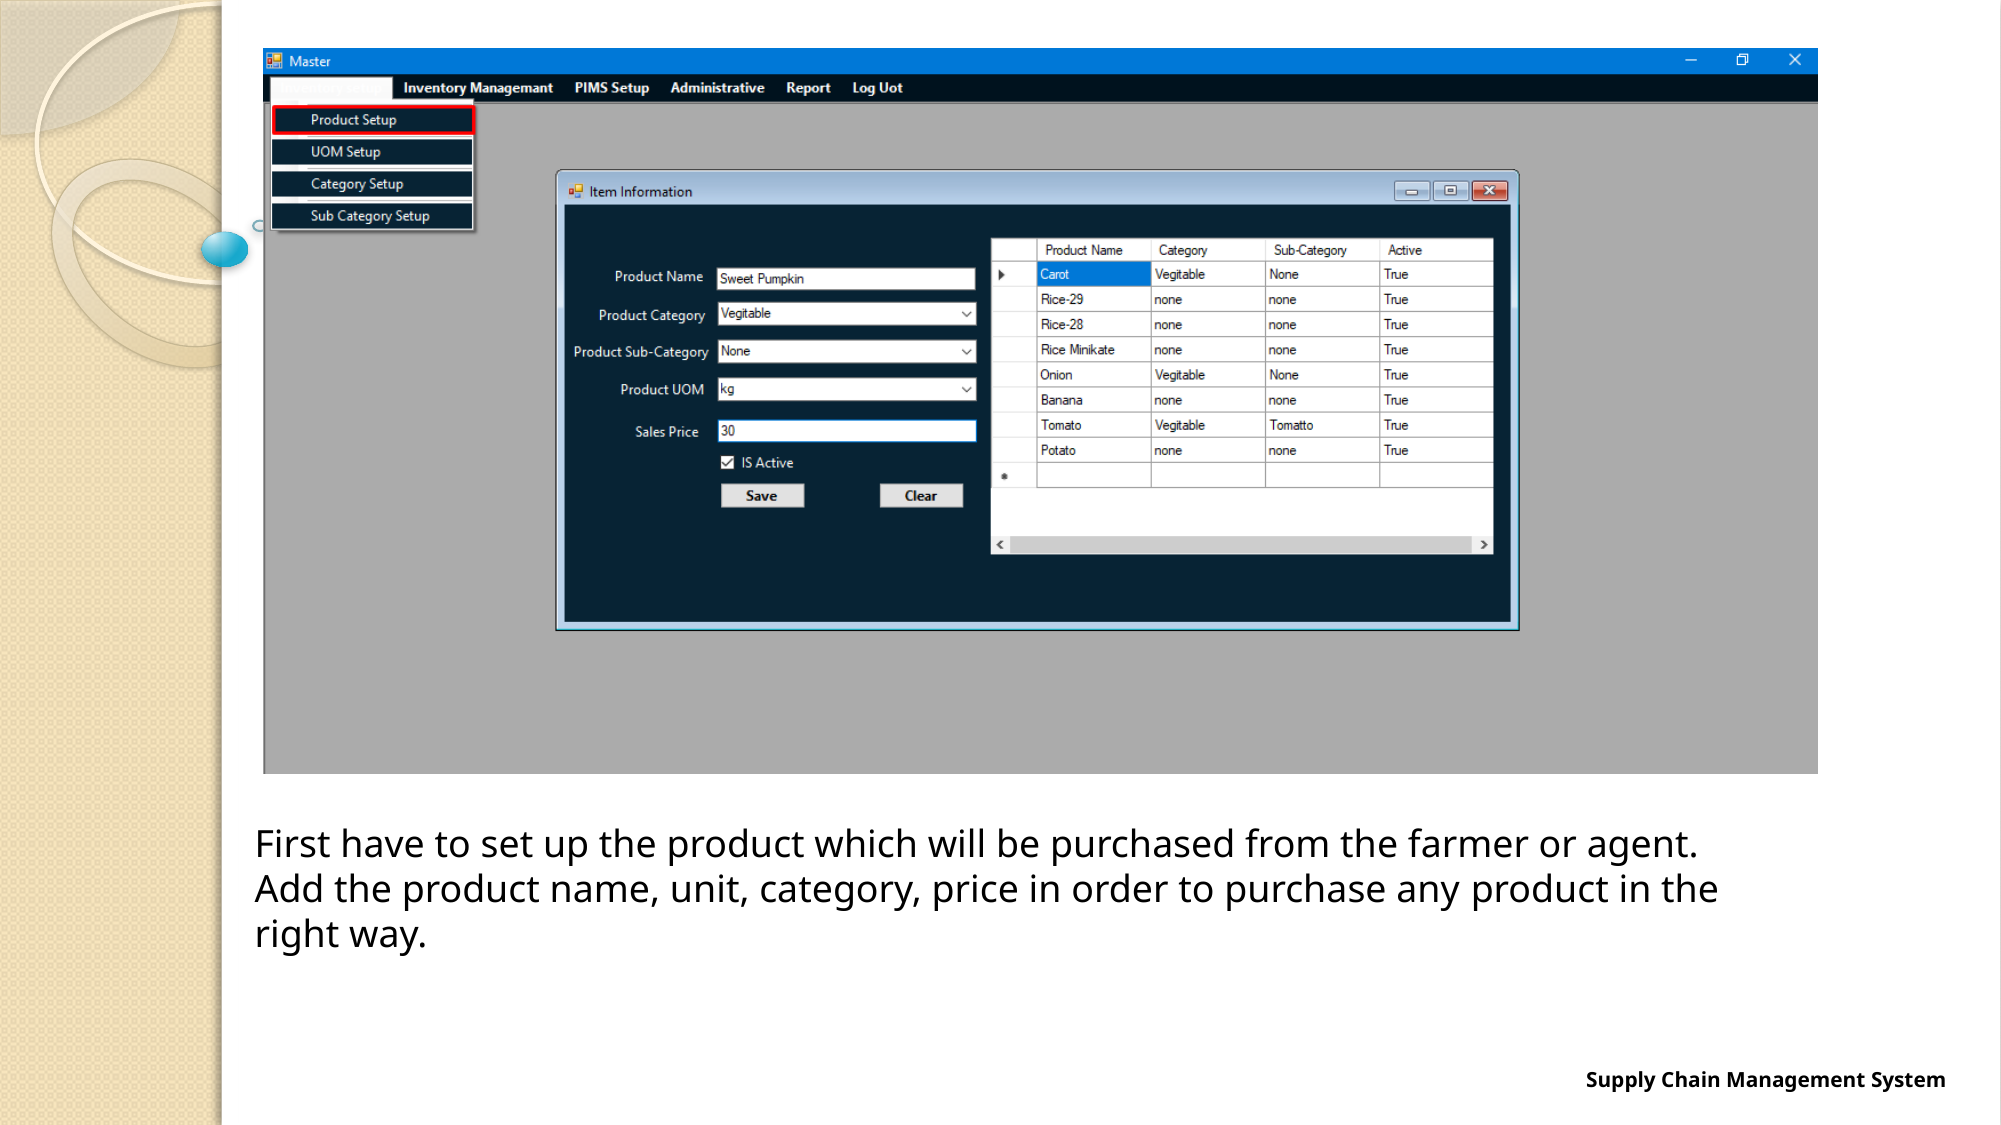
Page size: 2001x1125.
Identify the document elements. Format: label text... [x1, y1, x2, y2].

text_box First have to set up the product which will be purchased from the farmer or agent. Add the product name, unit, category, price in order to purchase any product in the right way. [239, 812, 1735, 963]
picture [262, 48, 1818, 774]
text_box Supply Chain Management System [1571, 1059, 1962, 1099]
